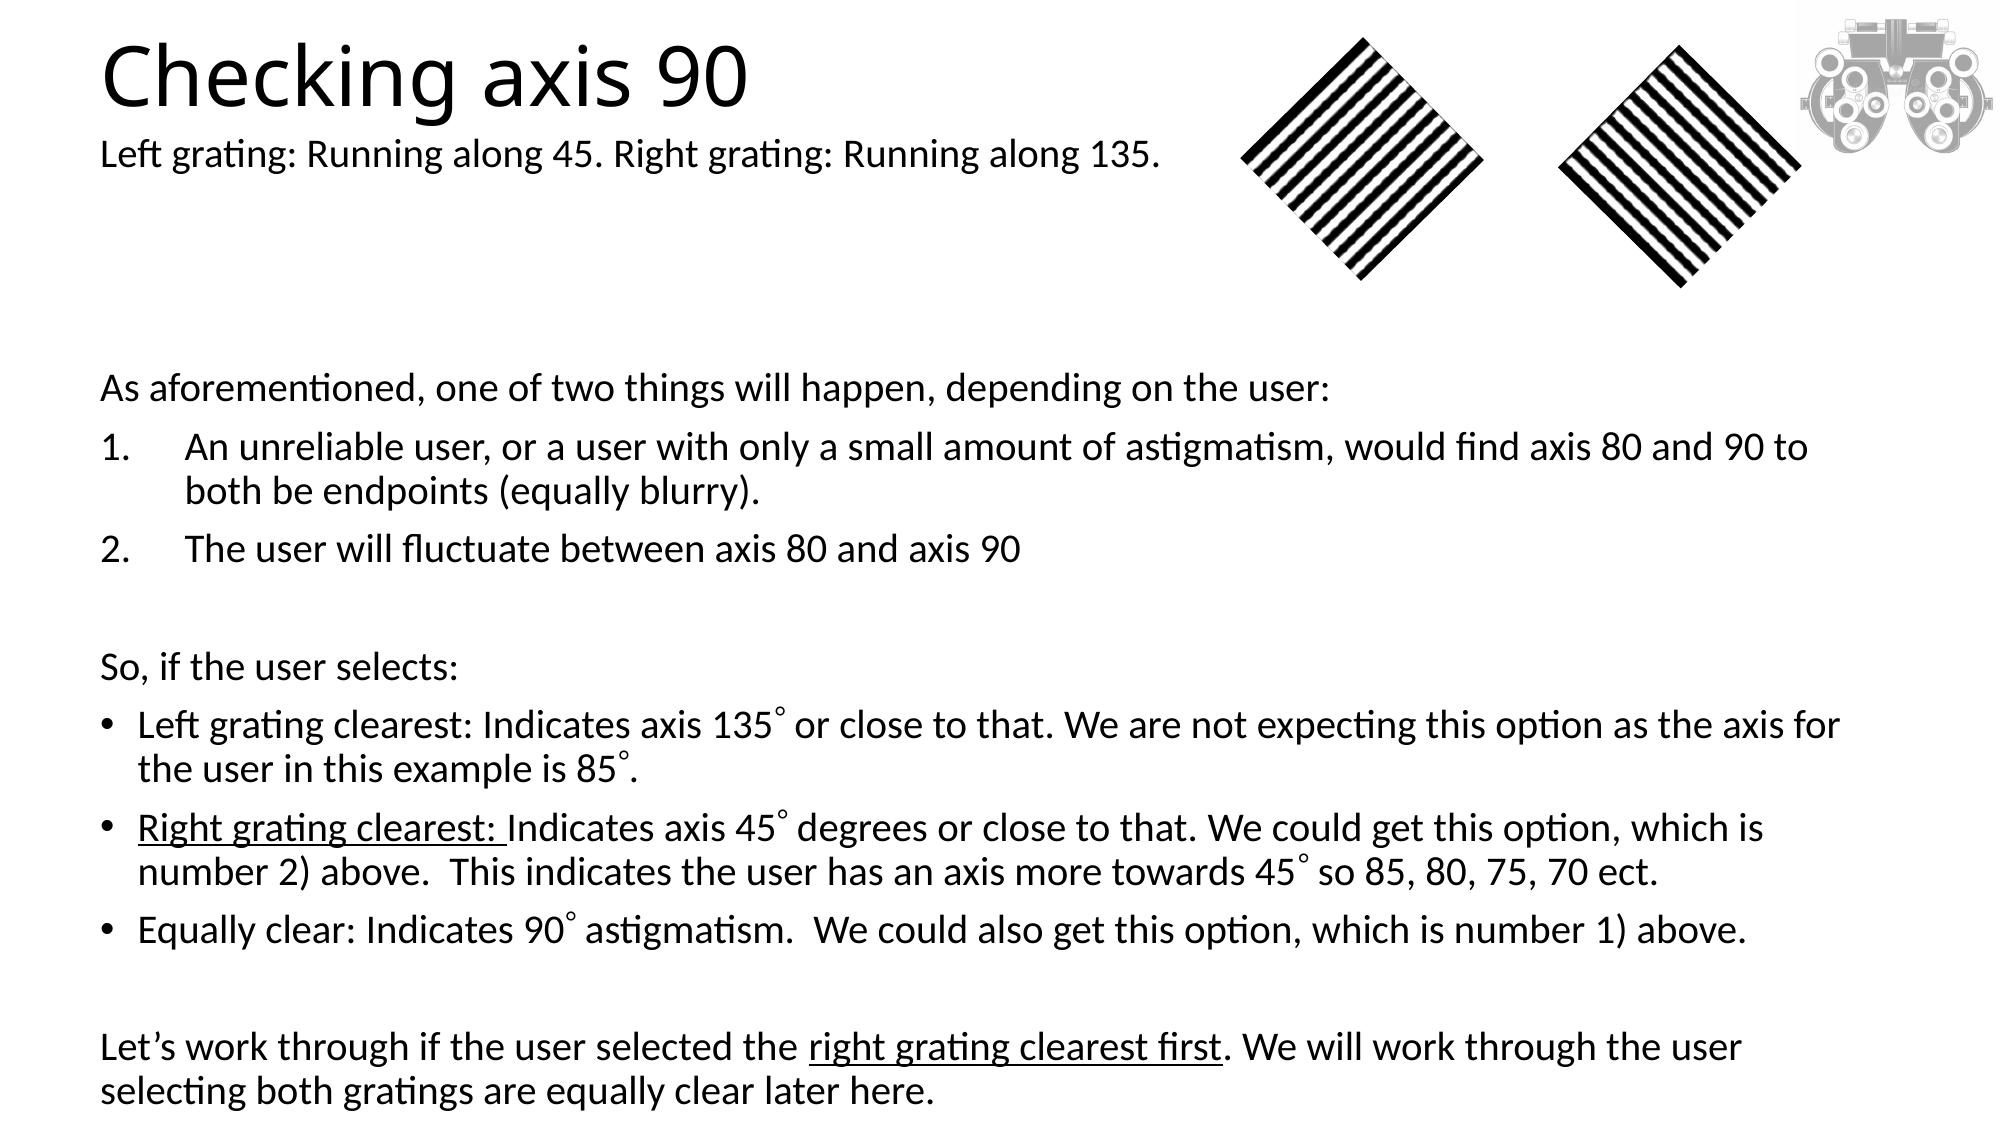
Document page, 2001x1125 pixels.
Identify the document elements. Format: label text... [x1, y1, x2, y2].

picture [1240, 37, 1484, 281]
title Checking axis 90 [85, 0, 1795, 124]
picture [1558, 0, 2000, 289]
list Left grating: Running along 45. Right grating: Running along 135. As aforementioned, one of two things will happen, depending on the user: An unreliable user, or a user with only a small amount of astigmatism, would find axis 80 and 90 to both be endpoints (equally blurry). The user will fluctuate between axis 80 and axis 90 So, if the user selects: Left grating clearest: Indicates axis 135 or close to that. We are not expecting this option as the axis for the user in this example is 85. Right grating clearest: Indicates axis 45 degrees or close to that. We could get this option, which is number 2) above. This indicates the user has an axis more towards 45 so 85, 80, 75, 70 ect. Equally clear: Indicates 90 astigmatism. We could also get this option, which is number 1) above. Let’s work through if the user selected the right grating clearest first. We will work through the user selecting both gratings are equally clear later here. [85, 124, 1869, 1125]
